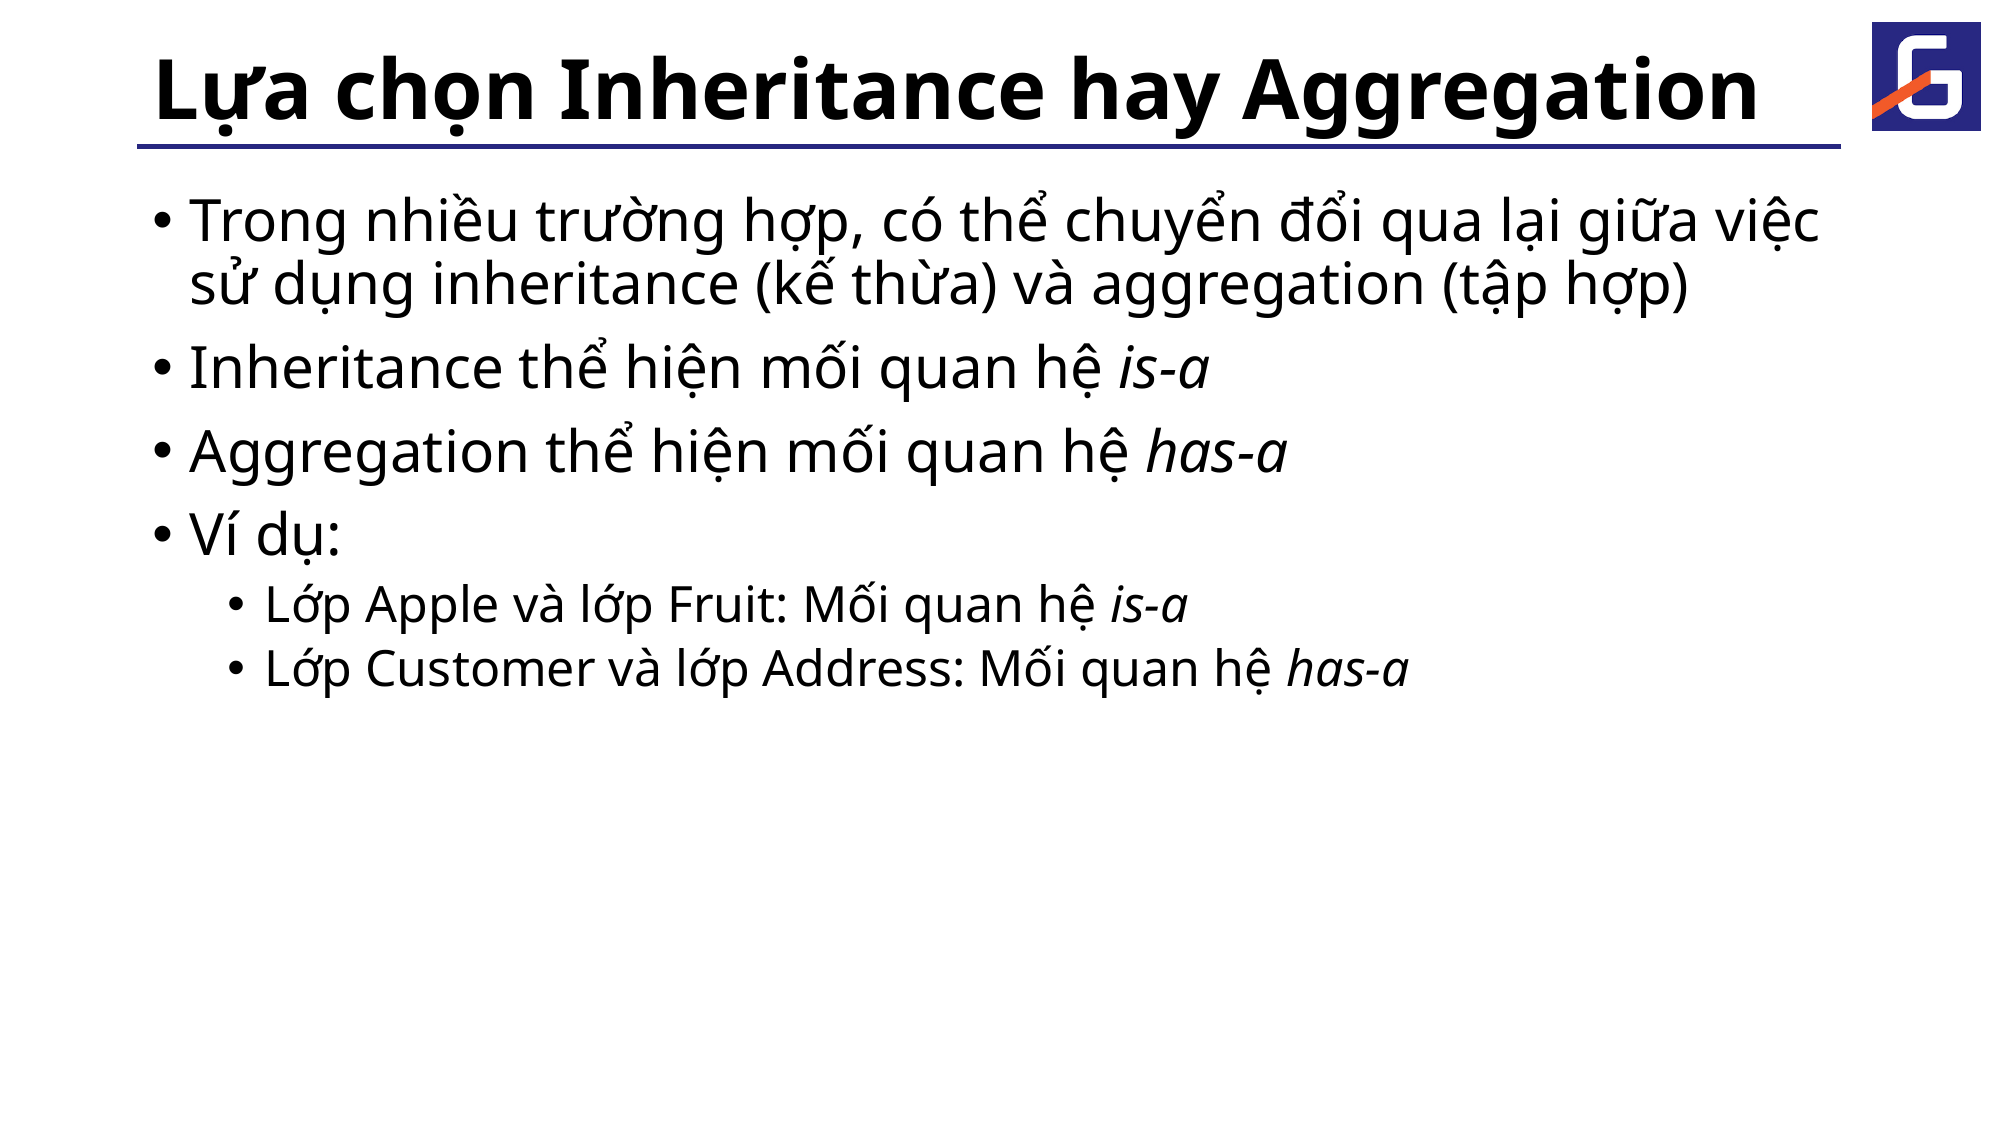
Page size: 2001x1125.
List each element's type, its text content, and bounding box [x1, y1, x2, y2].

list Trong nhiều trường hợp, có thể chuyển đổi qua lại giữa việc sử dụng inheritance (kế thừa) và aggregation (tập hợp) Inheritance thể hiện mối quan hệ is-a Aggregation thể hiện mối quan hệ has-a Ví dụ: Lớp Apple và lớp Fruit: Mối quan hệ is-a Lớp Customer và lớp Address: Mối quan hệ has-a [137, 183, 1863, 1014]
picture [1872, 22, 1981, 131]
title Lựa chọn Inheritance hay Aggregation [137, 26, 1863, 160]
